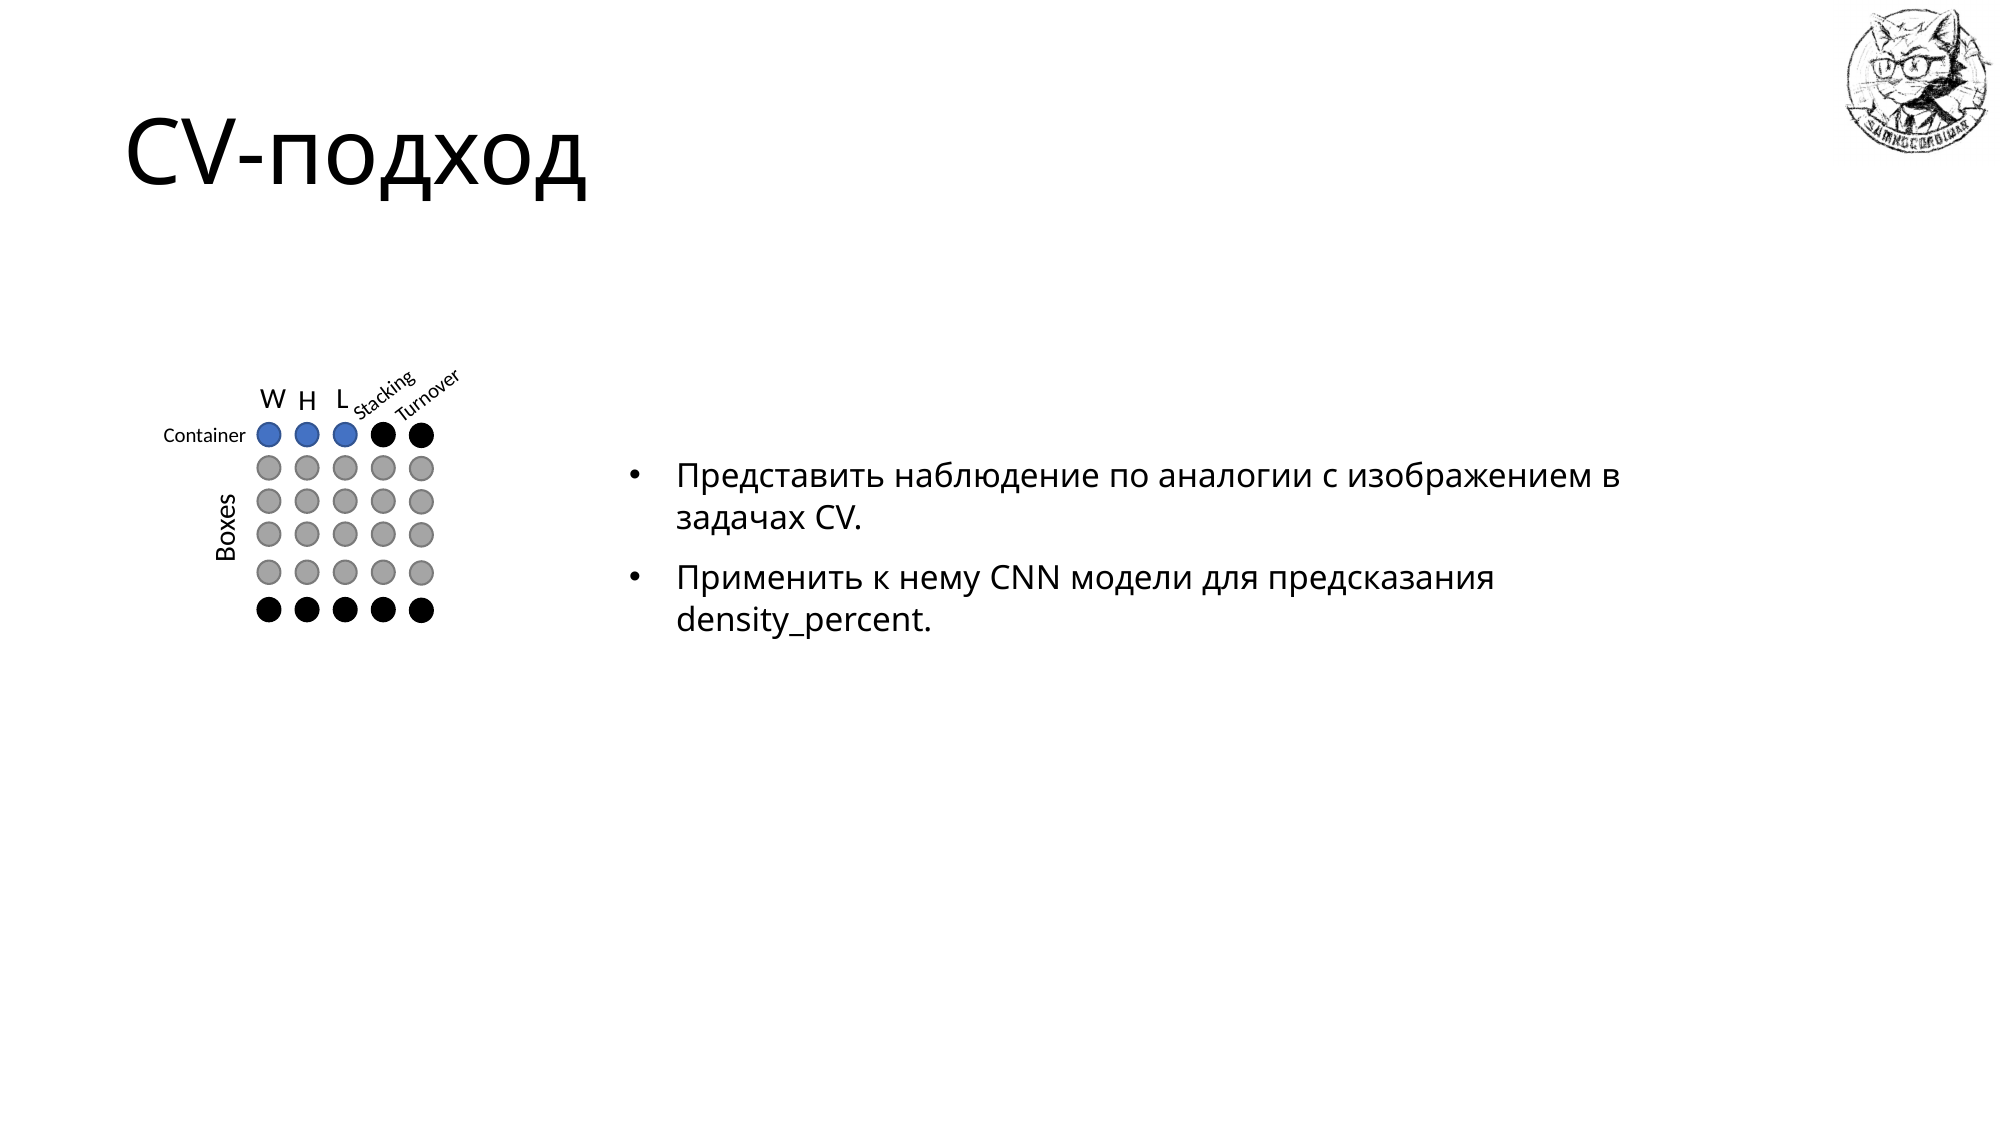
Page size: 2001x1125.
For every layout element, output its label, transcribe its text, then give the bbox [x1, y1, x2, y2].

picture [1833, 0, 2000, 166]
text_box Представить наблюдение по аналогии с изображением в задачах CV. Применить к нему CNN модели для предсказания density_percent. [614, 443, 1743, 646]
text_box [146, 372, 485, 623]
title CV-подход [108, 46, 1834, 264]
